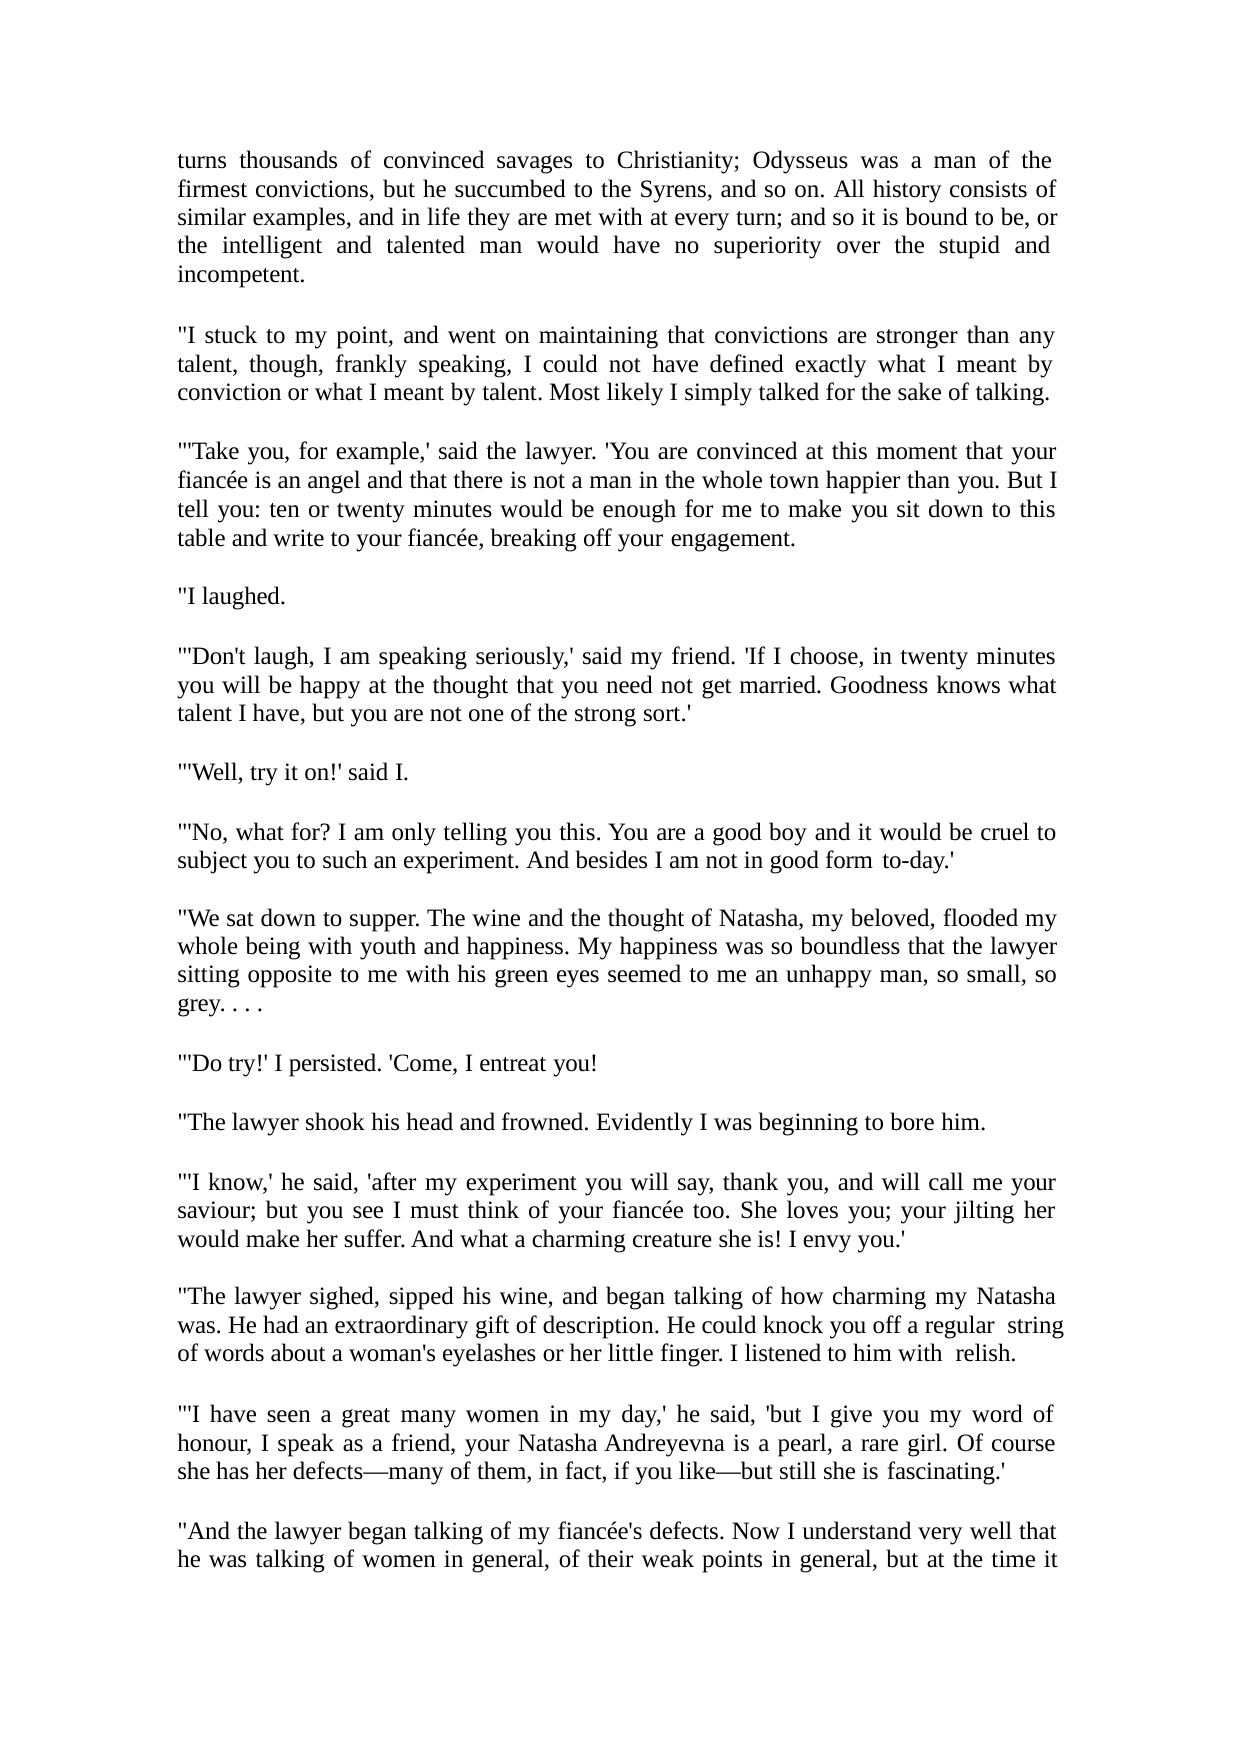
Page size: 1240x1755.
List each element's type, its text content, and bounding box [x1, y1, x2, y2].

text_box turns thousands of convinced savages to Christianity; Odysseus was a man of the firmest convictions, but he succumbed to the Syrens, and so on. All history consists of similar examples, and in life they are met with at every turn; and so it is bound to be, or the intelligent and talented man would have no superiority over the stupid and incompetent. "I stuck to my point, and went on maintaining that convictions are stronger than any talent, though, frankly speaking, I could not have defined exactly what I meant by conviction or what I meant by talent. Most likely I simply talked for the sake of talking. "'Take you, for example,' said the lawyer. 'You are convinced at this moment that your fiancée is an angel and that there is not a man in the whole town happier than you. But I tell you: ten or twenty minutes would be enough for me to make you sit down to this table and write to your fiancée, breaking off your engagement. "I laughed. "'Don't laugh, I am speaking seriously,' said my friend. 'If I choose, in twenty minutes you will be happy at the thought that you need not get married. Goodness knows what talent I have, but you are not one of the strong sort.' "'Well, try it on!' said I. "'No, what for? I am only telling you this. You are a good boy and it would be cruel to subject you to such an experiment. And besides I am not in good form to-day.' "We sat down to supper. The wine and the thought of Natasha, my beloved, flooded my whole being with youth and happiness. My happiness was so boundless that the lawyer sitting opposite to me with his green eyes seemed to me an unhappy man, so small, so grey. . . . "'Do try!' I persisted. 'Come, I entreat you! "The lawyer shook his head and frowned. Evidently I was beginning to bore him. "'I know,' he said, 'after my experiment you will say, thank you, and will call me your saviour; but you see I must think of your fiancée too. She loves you; your jilting her would make her suffer. And what a charming creature she is! I envy you.' "The lawyer sighed, sipped his wine, and began talking of how charming my Natasha was. He had an extraordinary gift of description. He could knock you off a regular string of words about a woman's eyelashes or her little finger. I listened to him with relish. "'I have seen a great many women in my day,' he said, 'but I give you my word of honour, I speak as a friend, your Natasha Andreyevna is a pearl, a rare girl. Of course she has her defects—many of them, in fact, if you like—but still she is fascinating.' "And the lawyer began talking of my fiancée's defects. Now I understand very well that he was talking of women in general, of their weak points in general, but at the time it [175, 142, 1066, 1573]
